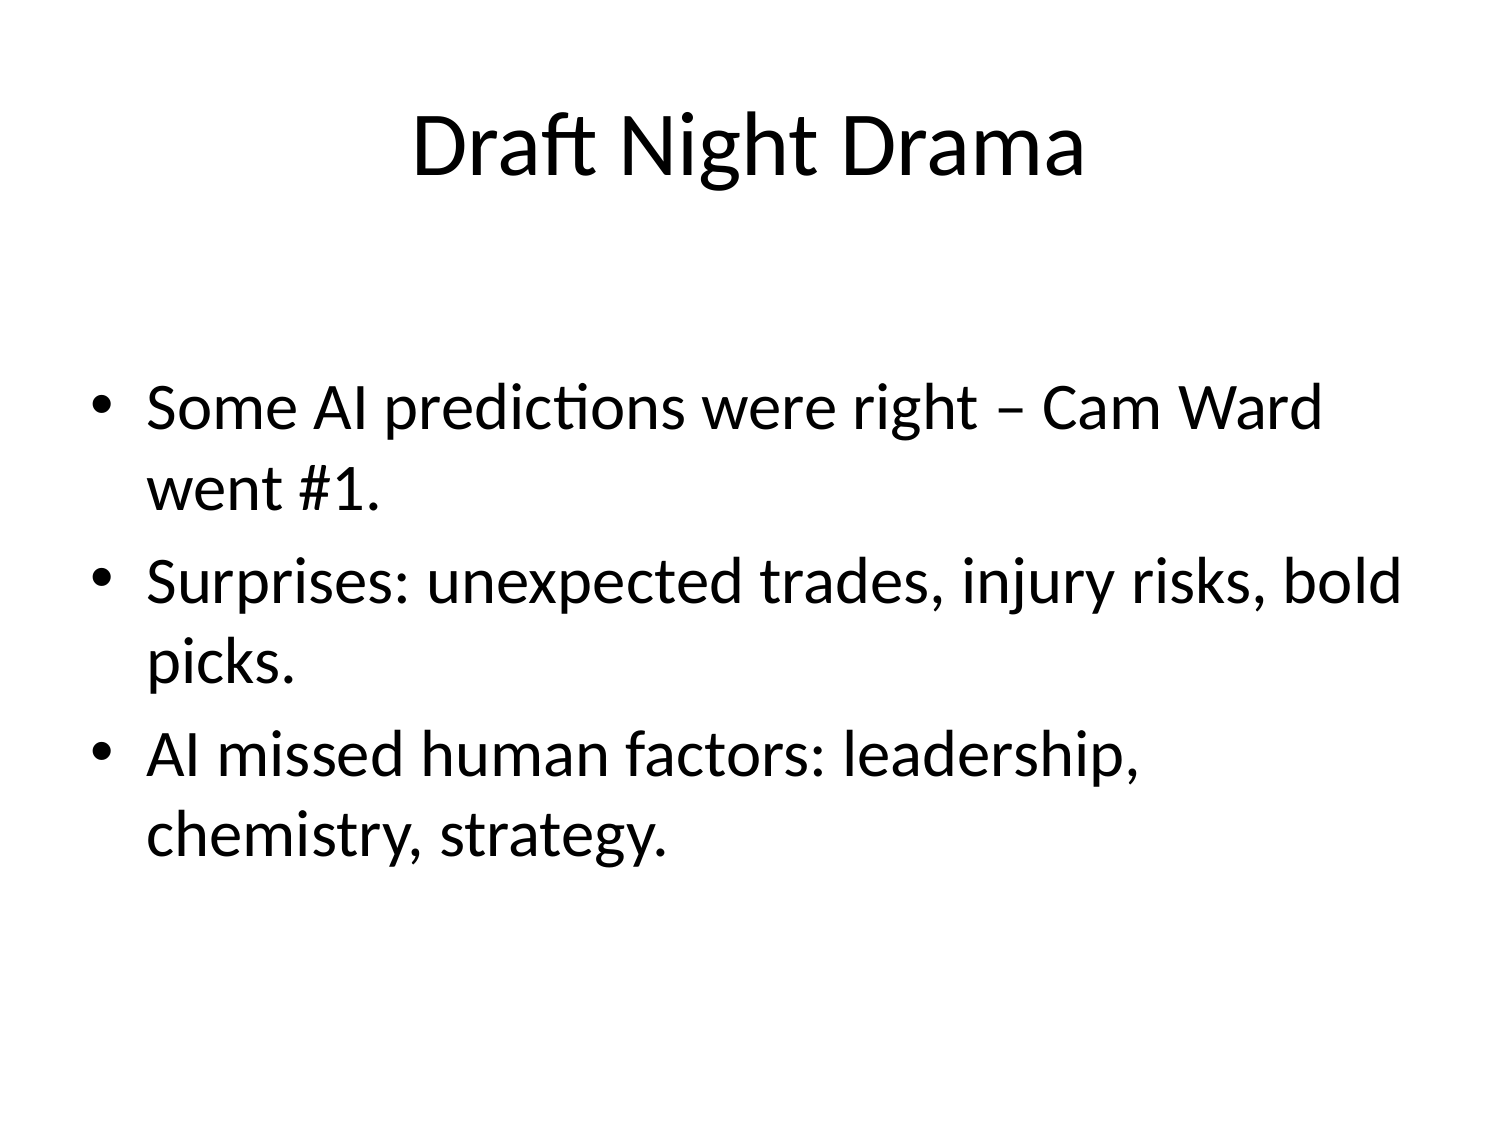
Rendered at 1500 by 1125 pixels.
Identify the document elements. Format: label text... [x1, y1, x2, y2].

title Draft Night Drama [75, 45, 1425, 233]
list Some AI predictions were right – Cam Ward went #1. Surprises: unexpected trades, injury risks, bold picks. AI missed human factors: leadership, chemistry, strategy. [75, 262, 1425, 1005]
